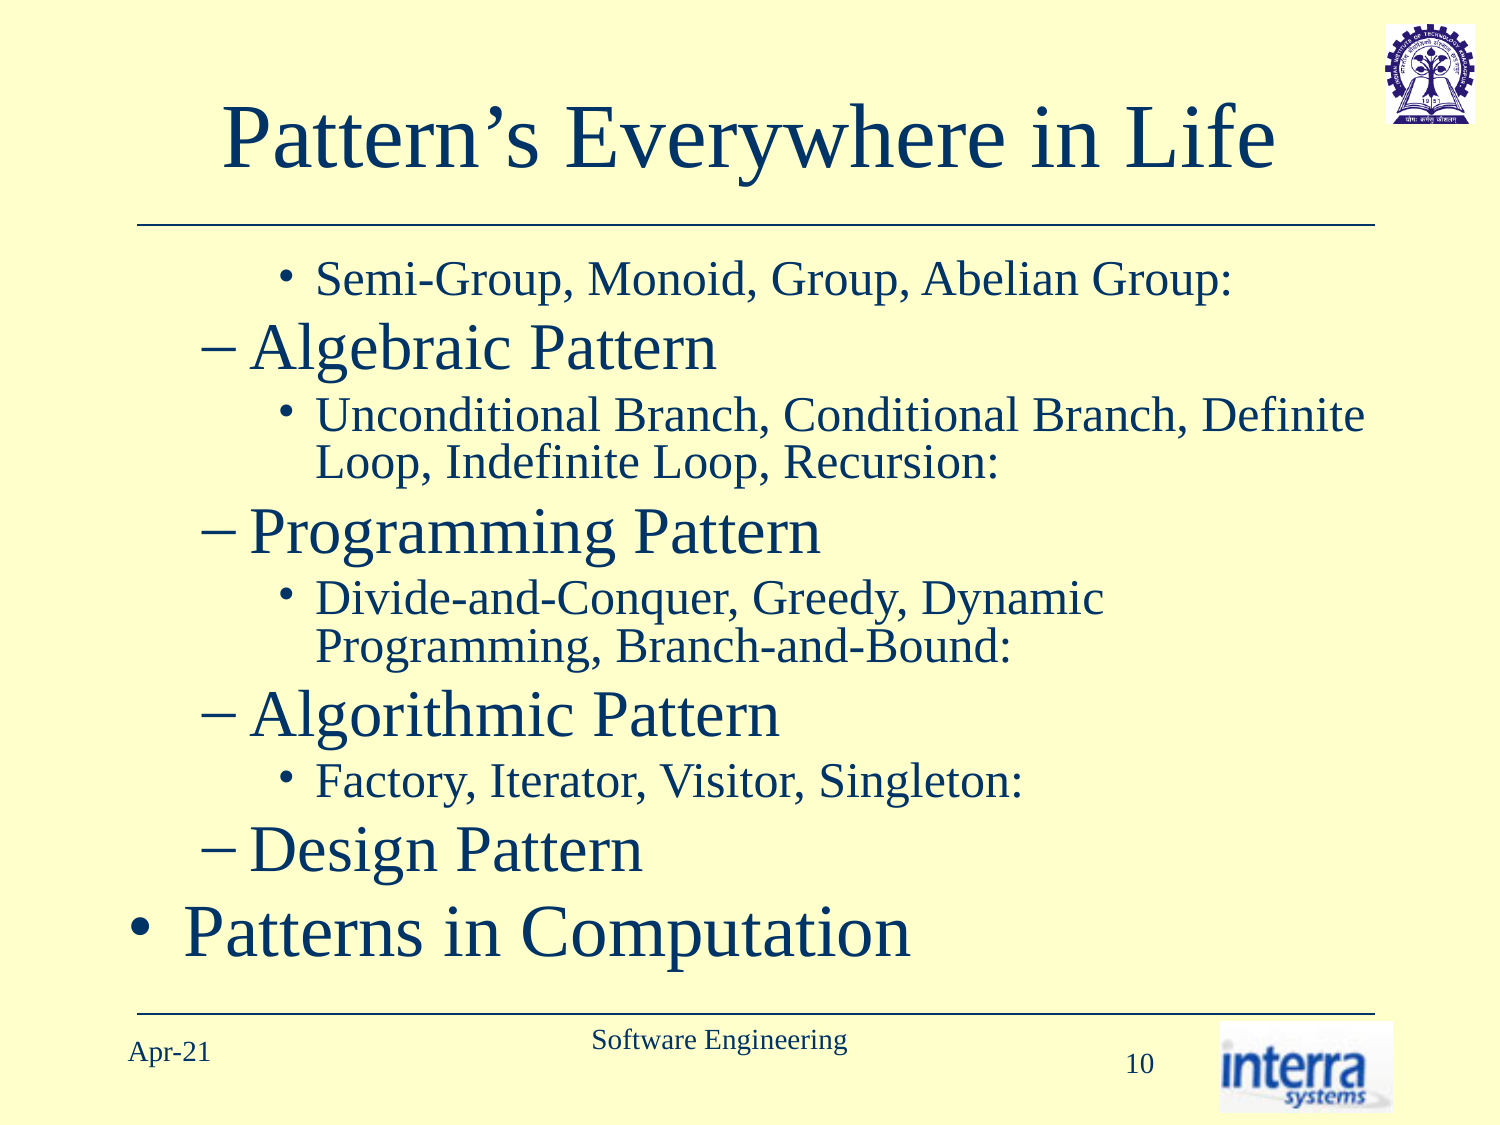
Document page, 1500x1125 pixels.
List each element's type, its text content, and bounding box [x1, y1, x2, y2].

picture [1385, 24, 1475, 124]
text_box Software Engineering [349, 1013, 1090, 1125]
text_box Apr-21 [112, 1024, 307, 1100]
list Semi-Group, Monoid, Group, Abelian Group: Algebraic Pattern Unconditional Branch, Conditional Branch, Definite Loop, Indefinite Loop, Recursion: Programming Pattern Divide-and-Conquer, Greedy, Dynamic Programming, Branch-and-Bound: Algorithmic Pattern Factory, Iterator, Visitor, Singleton: Design Pattern Patterns in Computation [112, 249, 1388, 1000]
title Pattern’s Everywhere in Life [112, 37, 1388, 225]
picture [1220, 1021, 1393, 1113]
